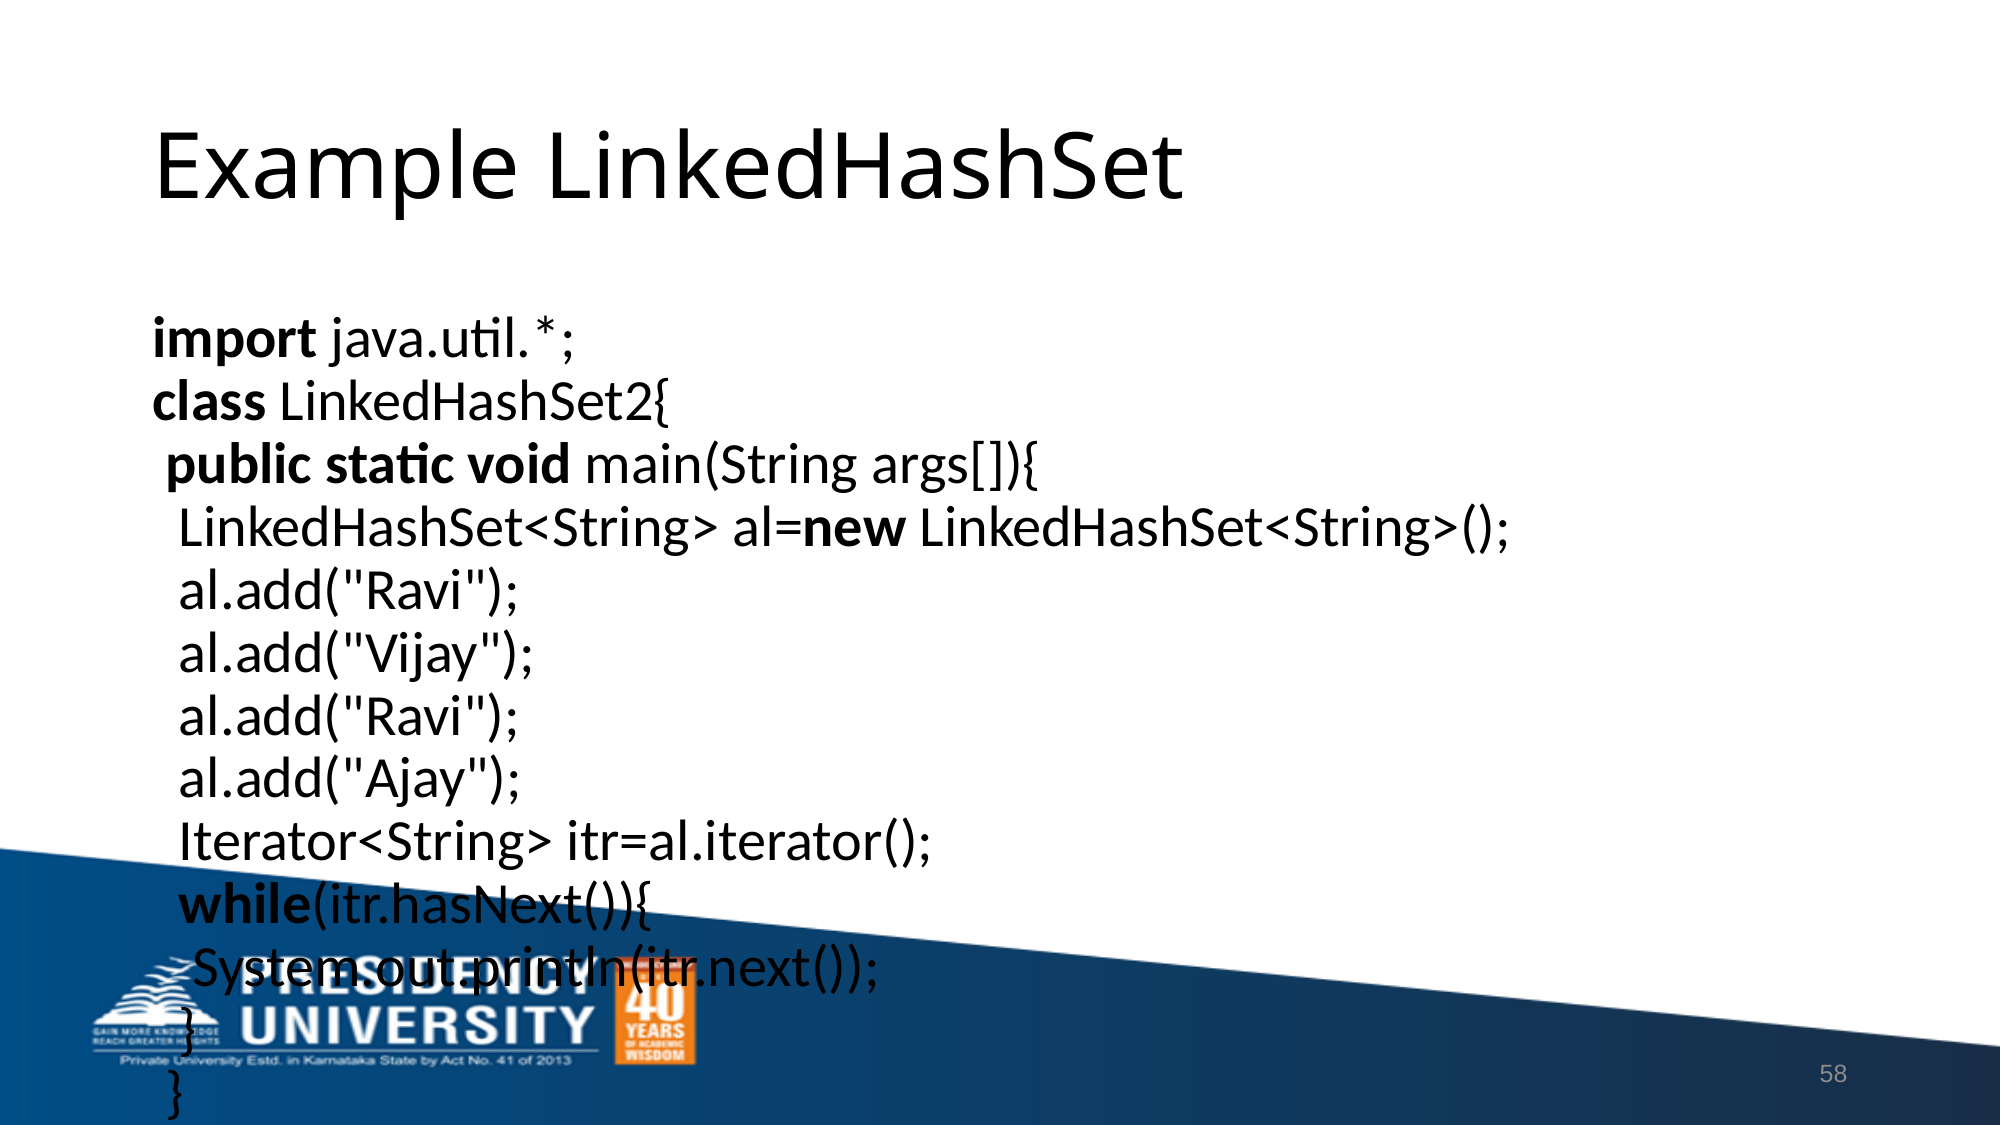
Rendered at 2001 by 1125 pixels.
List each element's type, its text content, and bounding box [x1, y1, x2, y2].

slide_number 58 [1412, 1042, 1863, 1103]
picture [0, 845, 2000, 1125]
title Example LinkedHashSet [137, 59, 1863, 278]
list import java.util.*; class LinkedHashSet2{ public static void main(String args[]){ LinkedHashSet<String> al=new LinkedHashSet<String>(); al.add("Ravi"); al.add("Vijay"); al.add("Ravi"); al.add("Ajay"); Iterator<String> itr=al.iterator(); while(itr.hasNext()){ System.out.println(itr.next()); } } } [137, 299, 1863, 1014]
